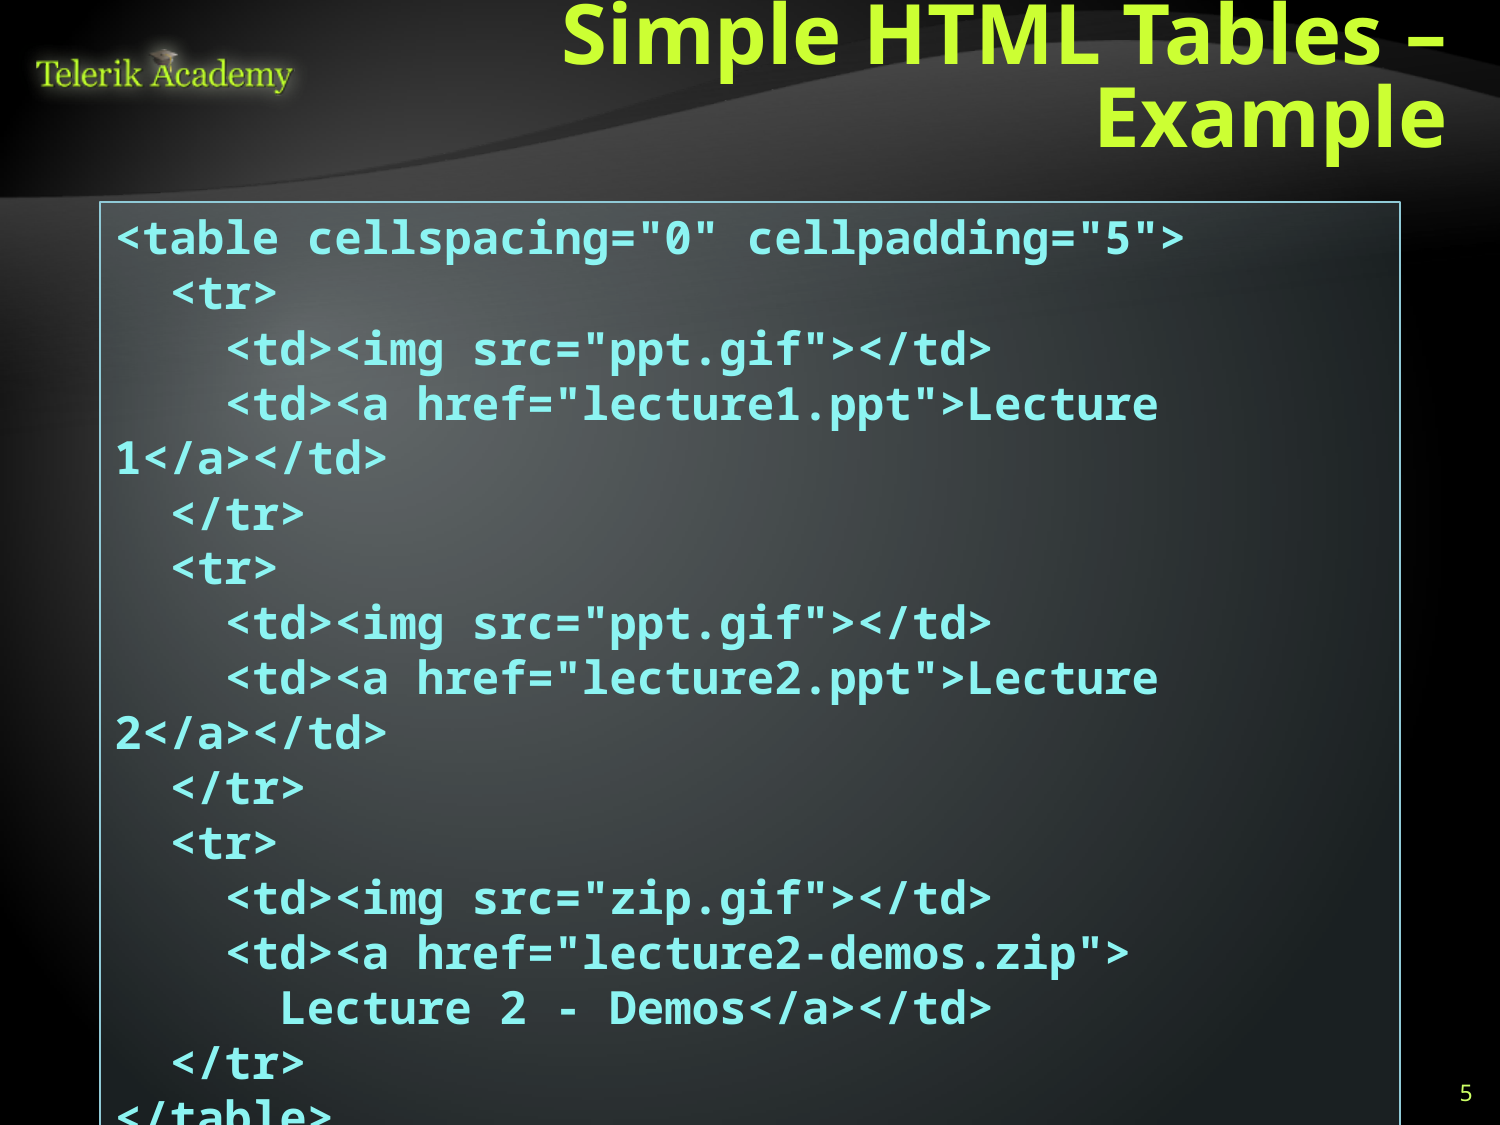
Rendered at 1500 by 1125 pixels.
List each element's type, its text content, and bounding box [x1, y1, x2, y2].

picture [0, 0, 1500, 1125]
title Simple HTML Tables – Example [300, 12, 1463, 150]
slide_number 5 [1412, 1074, 1488, 1113]
text_box <table cellspacing="0" cellpadding="5"> <tr> <td><img src="ppt.gif"></td> <td><a href="lecture1.ppt">Lecture 1</a></td> </tr> <tr> <td><img src="ppt.gif"></td> <td><a href="lecture2.ppt">Lecture 2</a></td> </tr> <tr> <td><img src="zip.gif"></td> <td><a href="lecture2-demos.zip"> Lecture 2 - Demos</a></td> </tr> </table> [99, 201, 1400, 1125]
